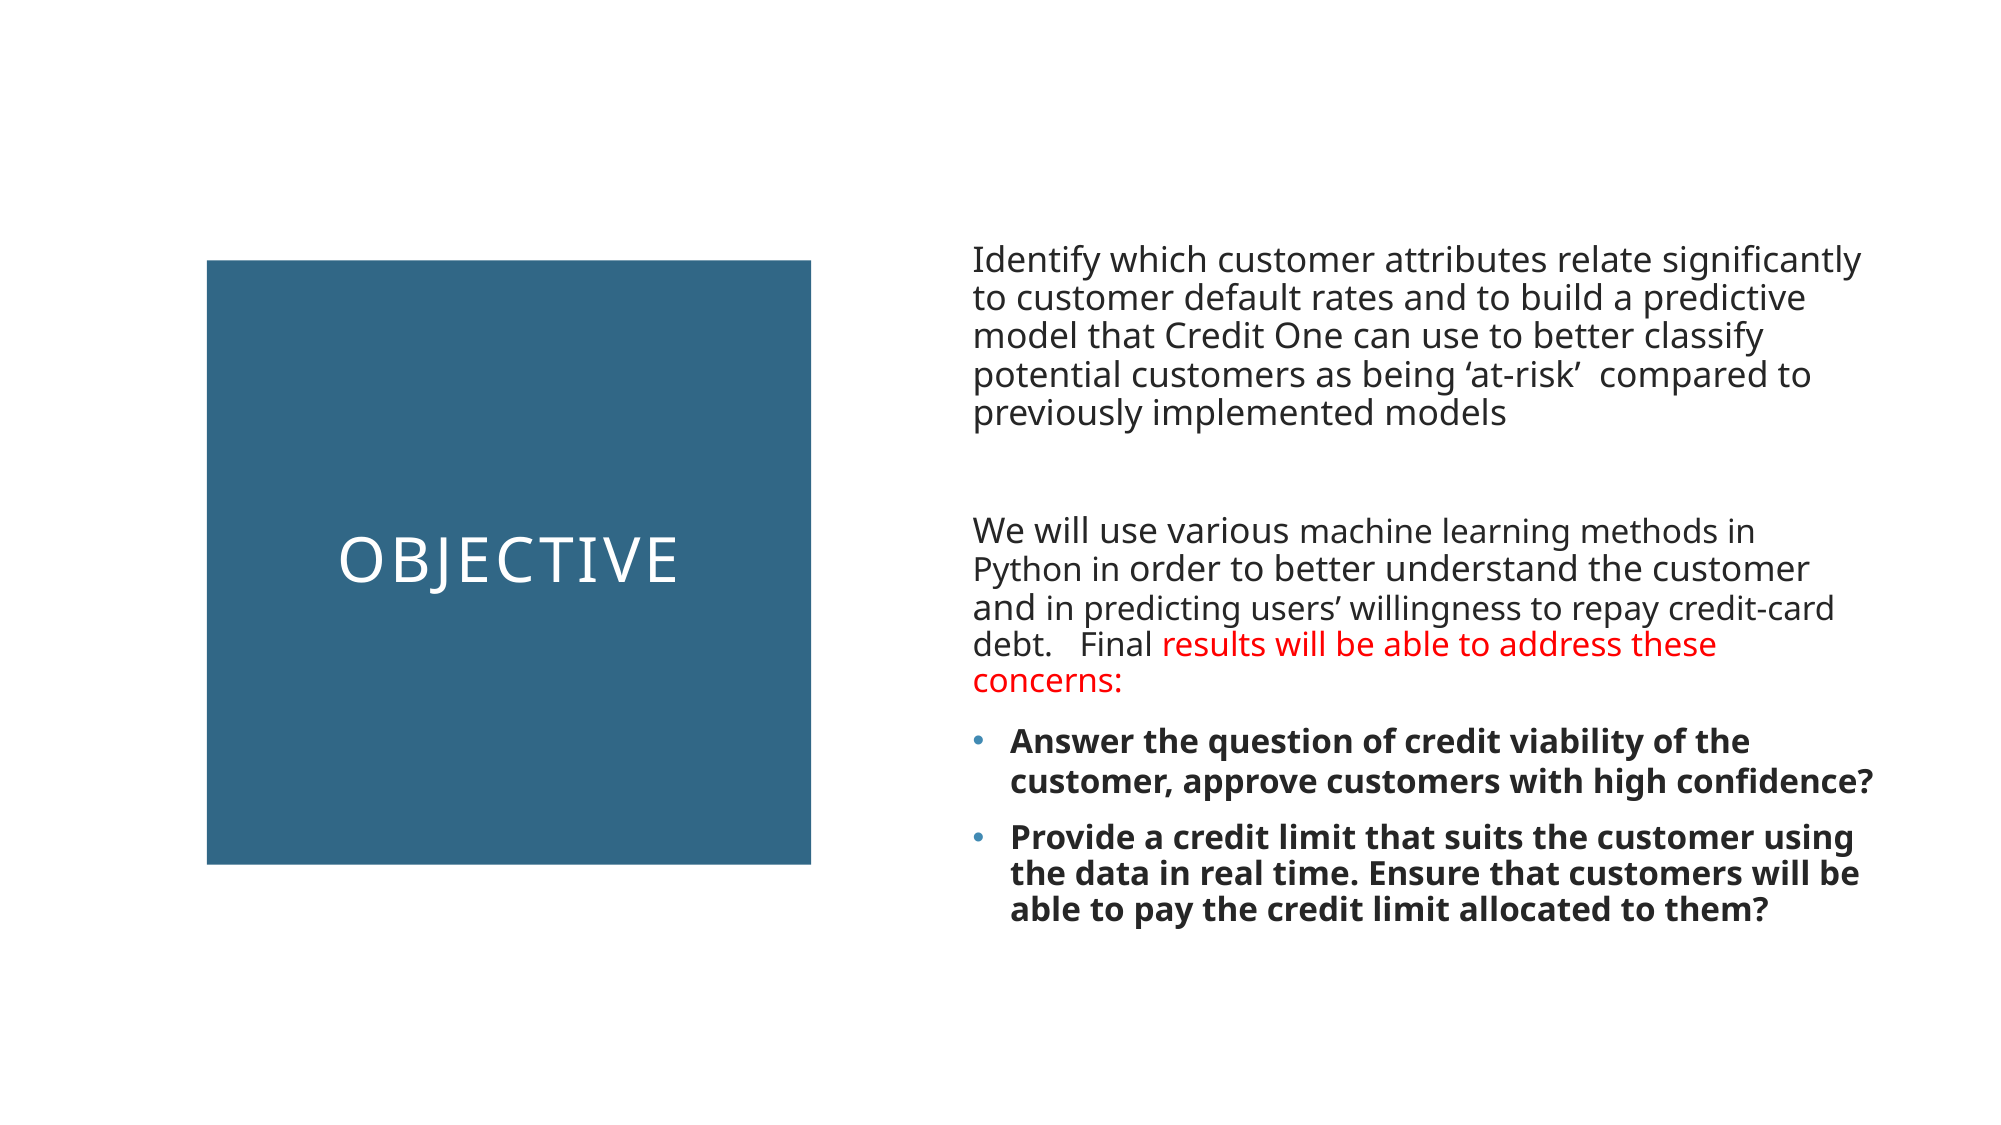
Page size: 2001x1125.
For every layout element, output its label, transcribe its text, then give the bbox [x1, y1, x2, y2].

list Identify which customer attributes relate significantly to customer default rates and to build a predictive model that Credit One can use to better classify potential customers as being ‘at-risk’ compared to previously implemented models We will use various machine learning methods in Python in order to better understand the customer and in predicting users’ willingness to repay credit-card debt. Final results will be able to address these concerns: Answer the question of credit viability of the customer, approve customers with high confidence? Provide a credit limit that suits the customer using the data in real time. Ensure that customers will be able to pay the credit limit allocated to them? [957, 219, 1891, 1010]
title Objective [204, 258, 814, 867]
